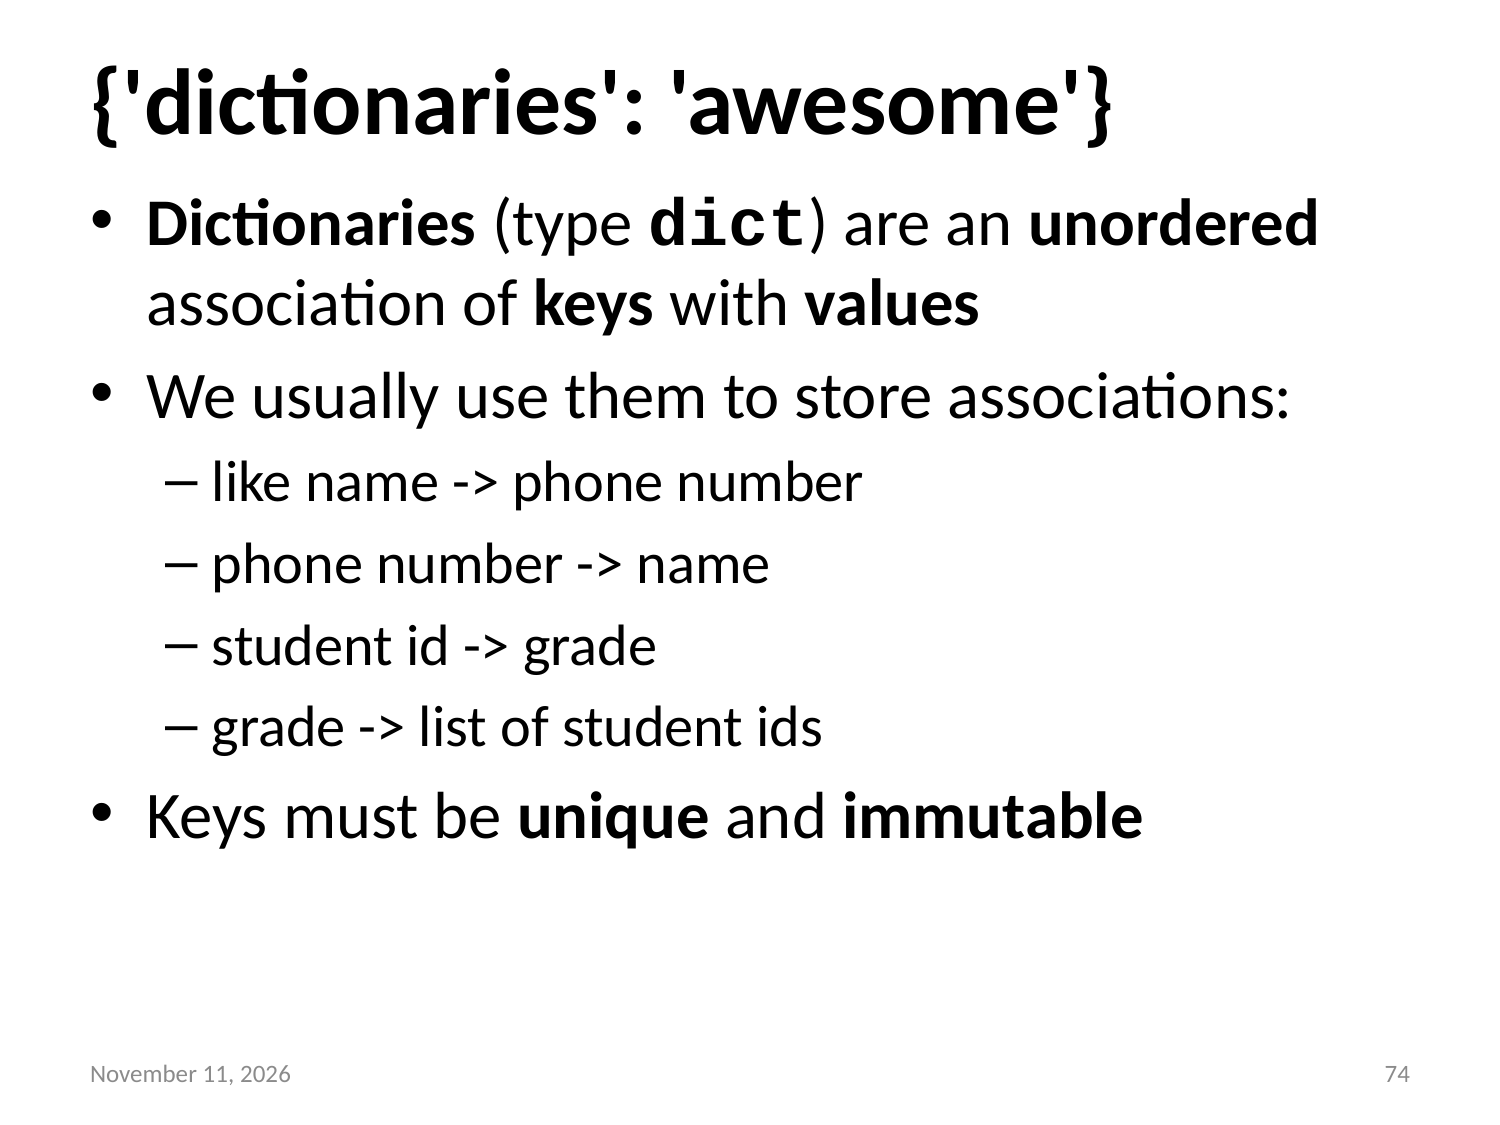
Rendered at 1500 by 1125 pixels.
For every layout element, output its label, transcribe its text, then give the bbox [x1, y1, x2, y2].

slide_number 73 [1074, 1042, 1425, 1103]
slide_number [75, 1042, 425, 1103]
list Dictionaries (type dict) are an unordered association of keys with values We usually use them to store associations: like name -> phone number phone number -> name student id -> grade grade -> list of student ids Keys must be unique and immutable [75, 171, 1425, 914]
title {'dictionaries': 'awesome'} [75, 3, 1425, 171]
